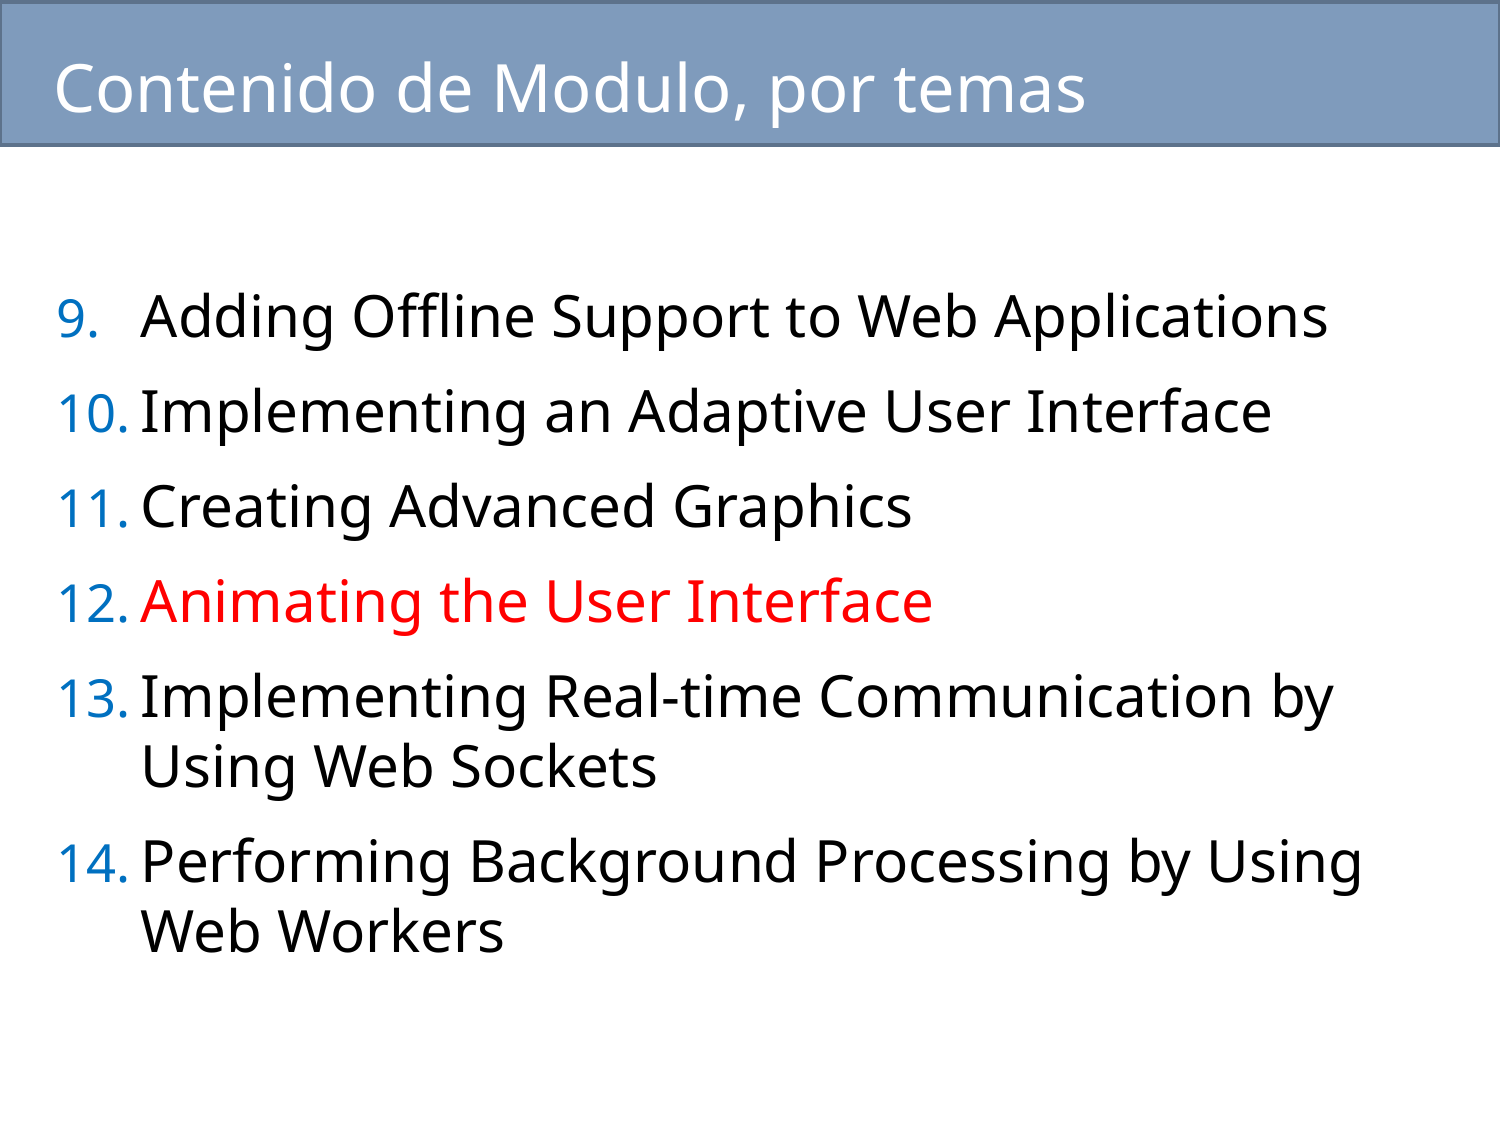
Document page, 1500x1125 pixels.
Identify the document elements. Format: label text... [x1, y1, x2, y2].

list Adding Offline Support to Web Applications Implementing an Adaptive User Interface Creating Advanced Graphics Animating the User Interface Implementing Real-time Communication by Using Web Sockets Performing Background Processing by Using Web Workers [56, 278, 1452, 847]
title Contenido de Modulo, por temas [52, 30, 1329, 153]
